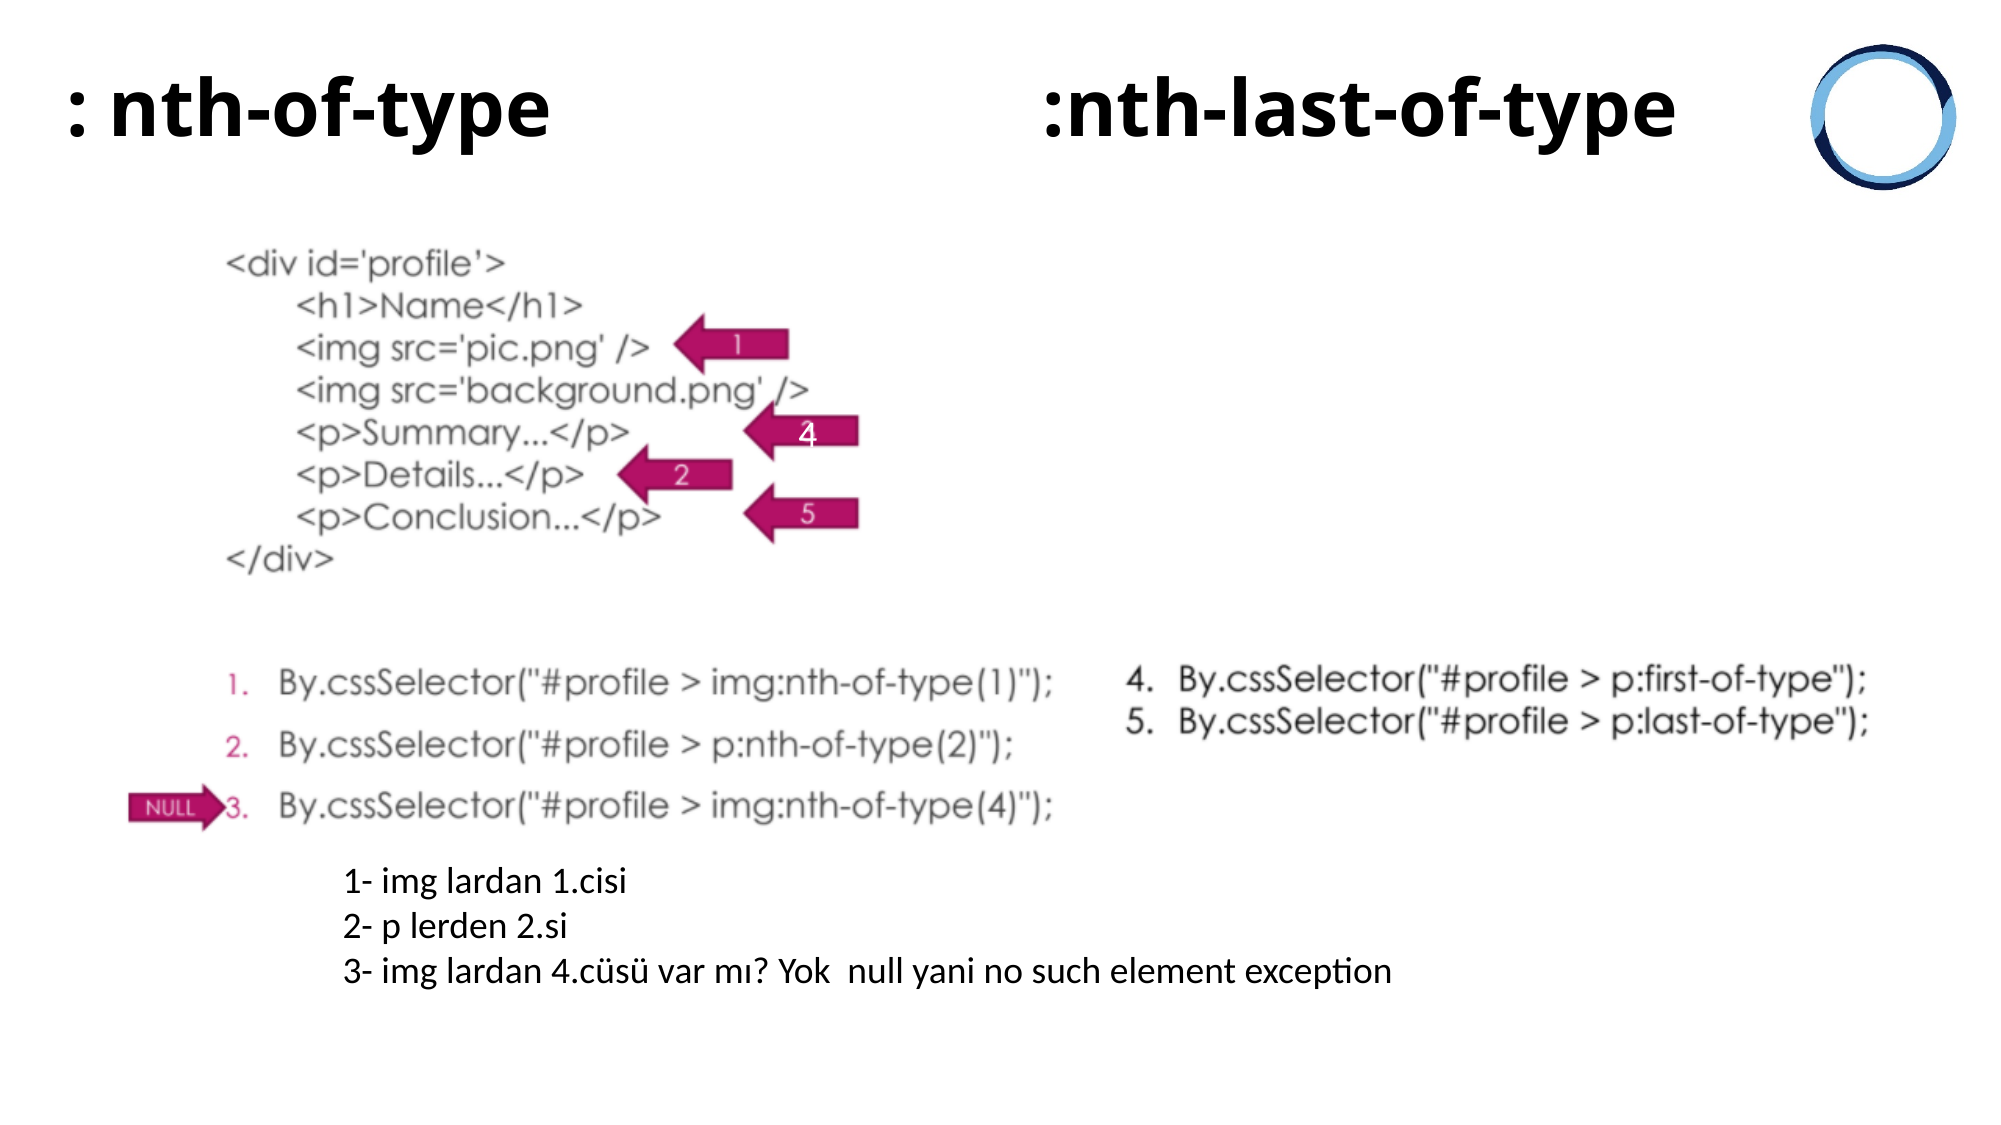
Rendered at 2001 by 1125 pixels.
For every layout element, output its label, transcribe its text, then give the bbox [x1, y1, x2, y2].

title : nth-of-type :nth-last-of-type [51, 59, 1799, 162]
text_box 1- img lardan 1.cisi 2- p lerden 2.si 3- img lardan 4.cüsü var mı? Yok null yani no such element exception [327, 887, 1409, 999]
picture [110, 238, 1890, 887]
picture [1799, 33, 1967, 201]
